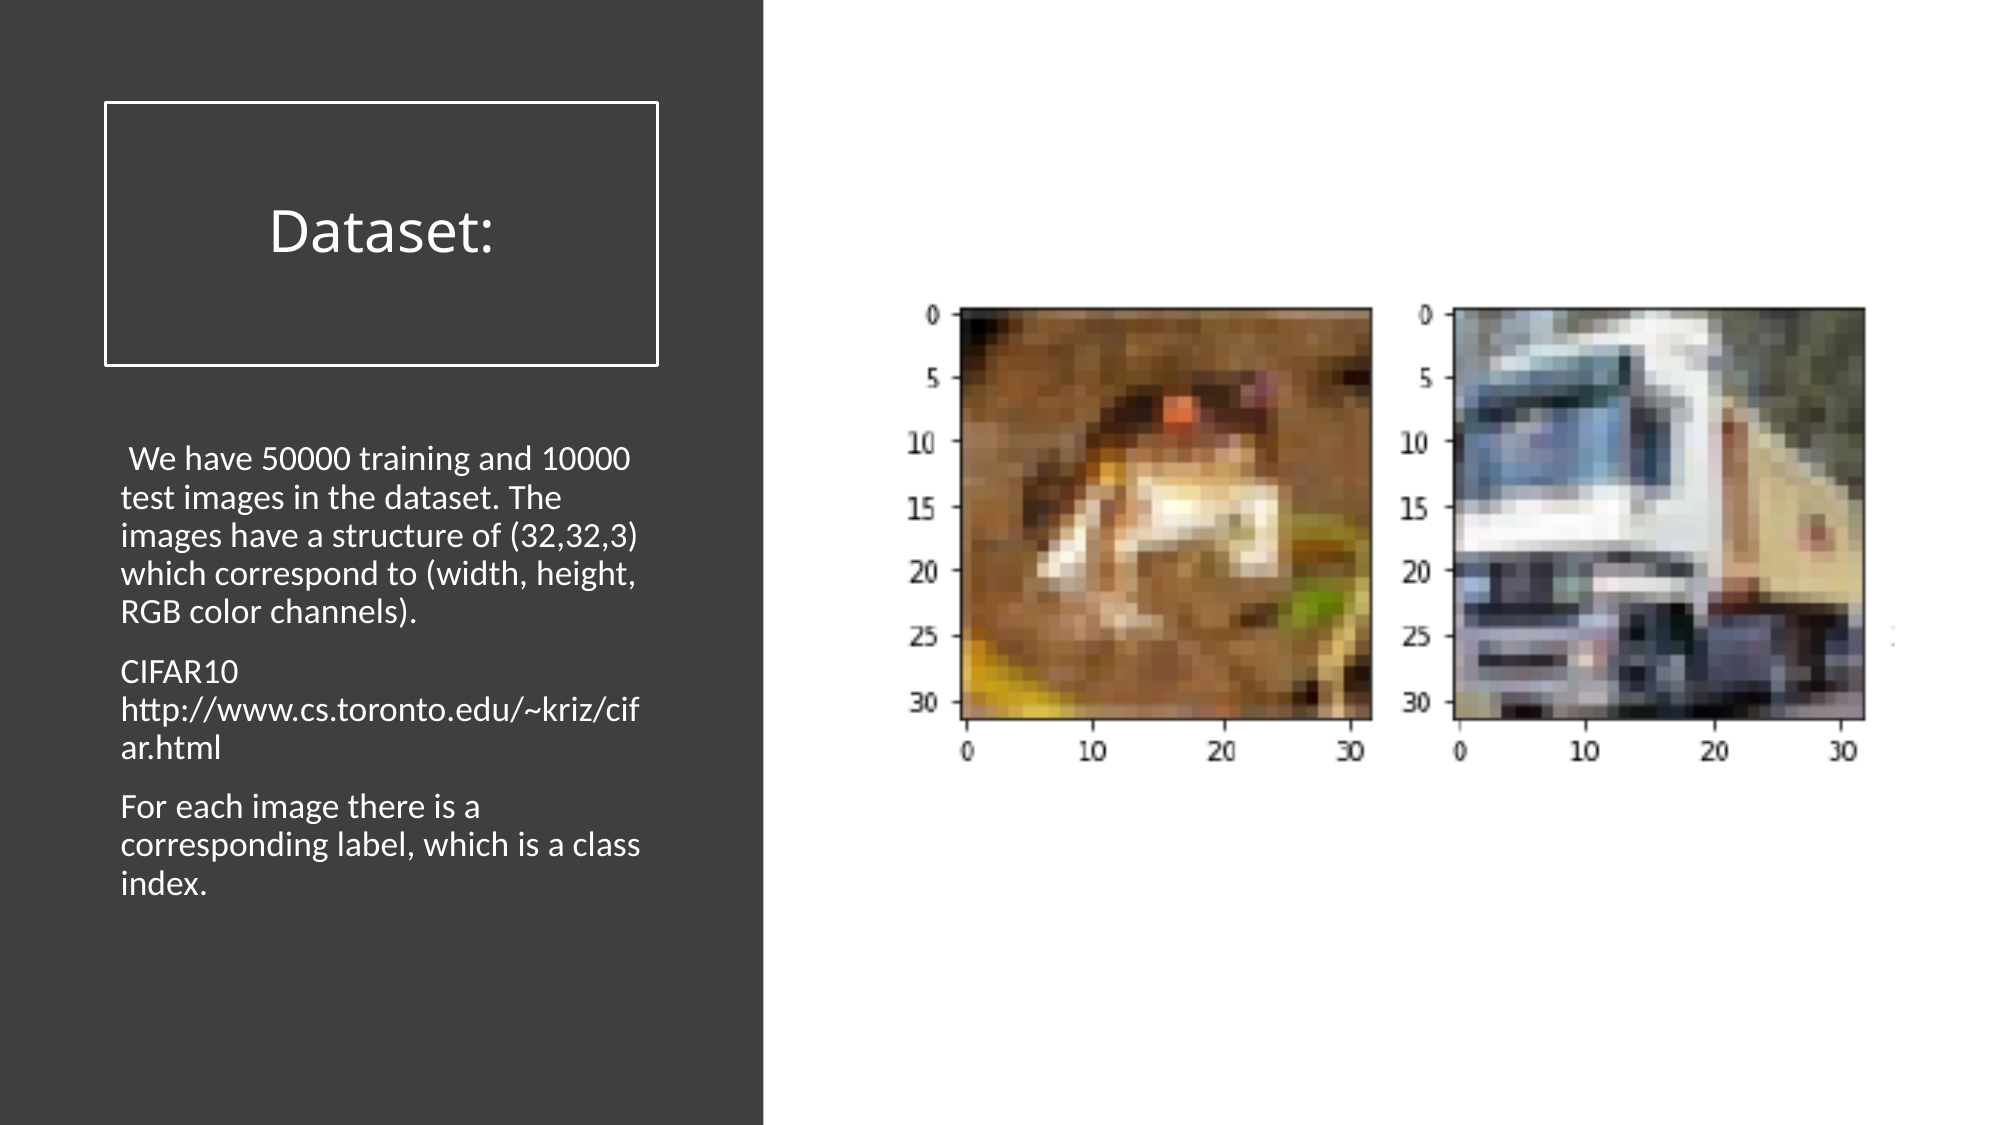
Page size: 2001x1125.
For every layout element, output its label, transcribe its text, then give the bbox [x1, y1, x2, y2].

title Dataset: [105, 102, 658, 366]
list We have 50000 training and 10000 test images in the dataset. The images have a structure of (32,32,3) which correspond to (width, height, RGB color channels). CIFAR10 http://www.cs.toronto.edu/~kriz/cifar.html For each image there is a corresponding label, which is a class index. [105, 432, 658, 994]
picture [869, 294, 1895, 805]
text_box [0, 0, 764, 1125]
